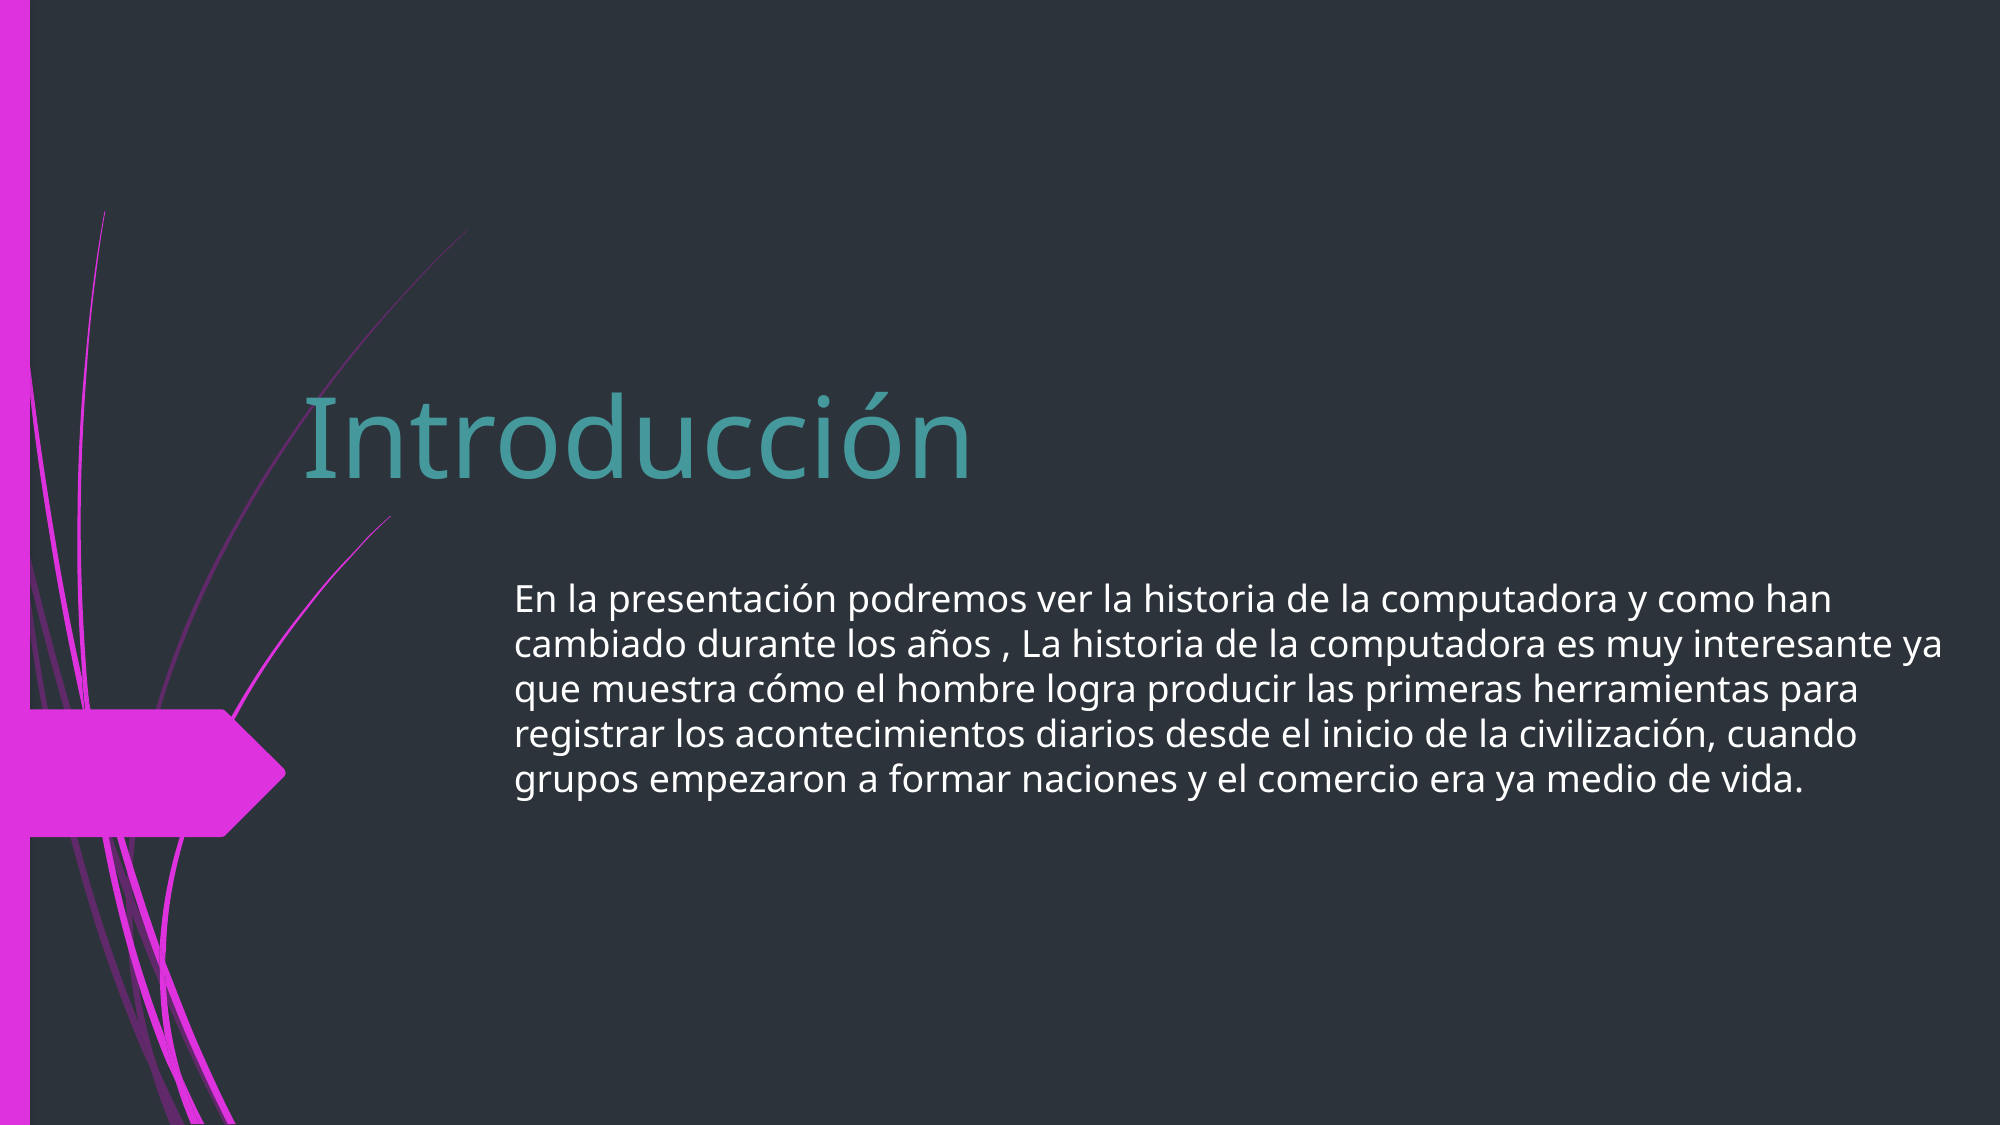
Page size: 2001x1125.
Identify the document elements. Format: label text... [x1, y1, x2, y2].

title Introducción [287, 341, 1750, 509]
subtitle En la presentación podremos ver la historia de la computadora y como han cambiado durante los años , La historia de la computadora es muy interesante ya que muestra cómo el hombre logra producir las primeras herramientas para registrar los acontecimientos diarios desde el inicio de la civilización, cuando grupos empezaron a formar naciones y el comercio era ya medio de vida. [498, 567, 1962, 1015]
